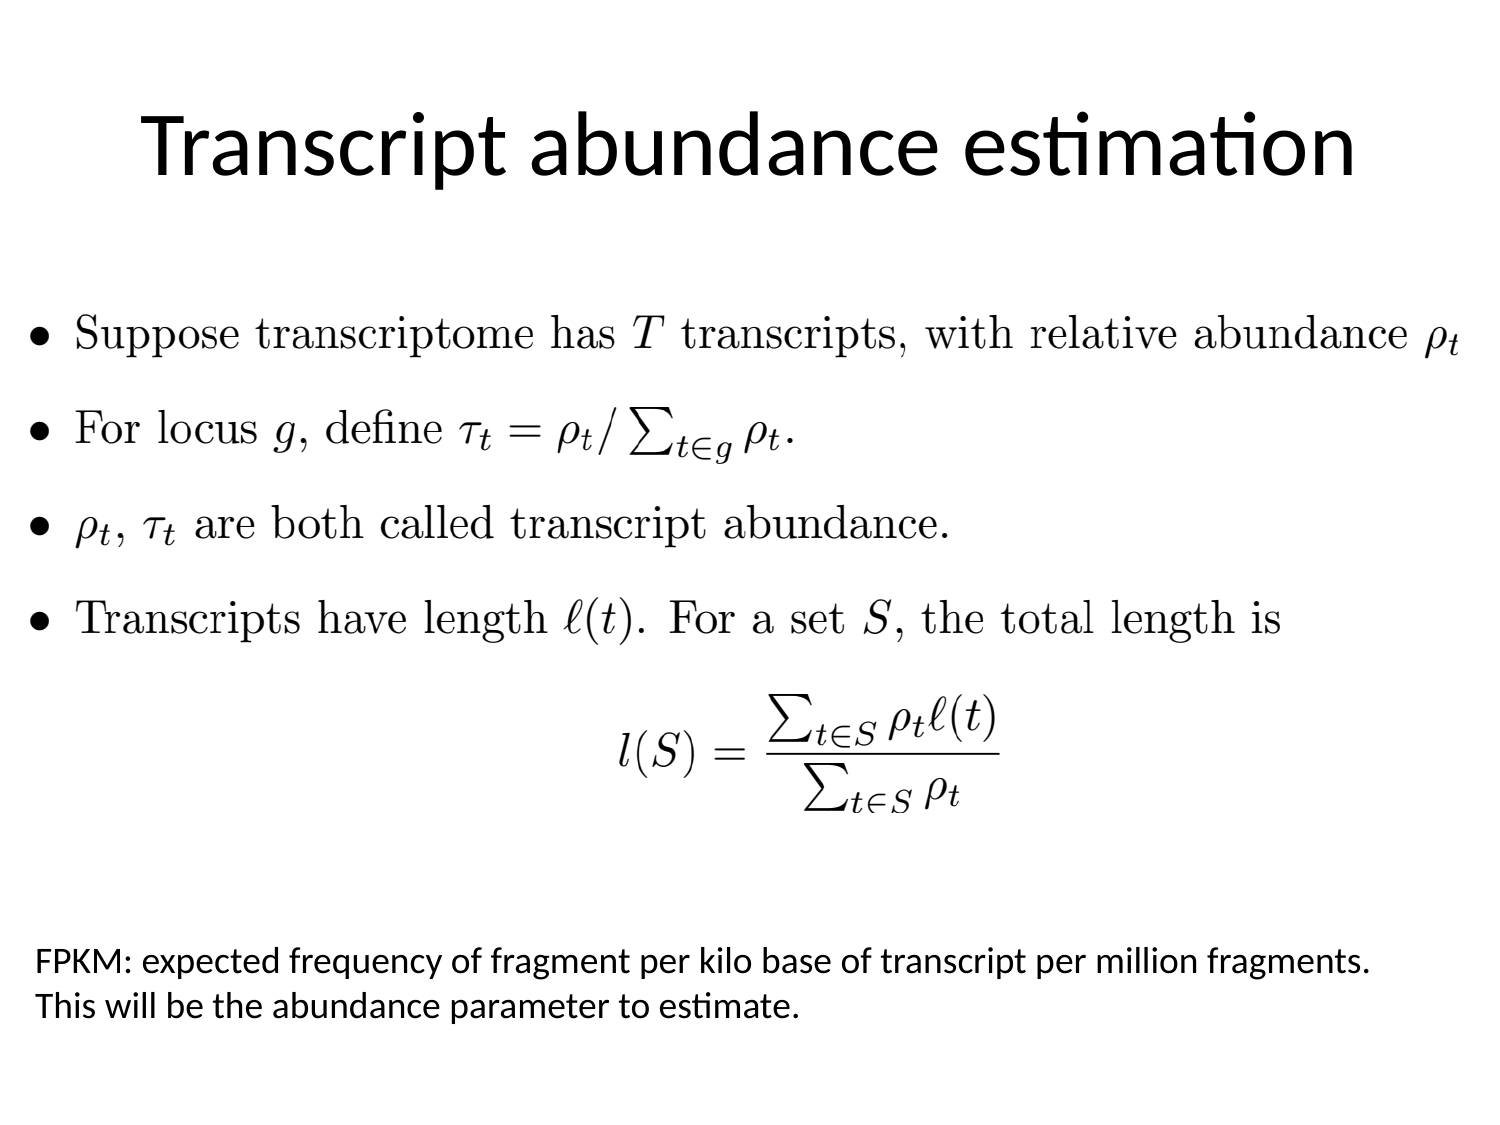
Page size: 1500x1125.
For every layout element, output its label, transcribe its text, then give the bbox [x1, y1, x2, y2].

title Transcript abundance estimation [75, 45, 1425, 233]
picture [28, 313, 1458, 814]
text_box FPKM: expected frequency of fragment per kilo base of transcript per million fragments. This will be the abundance parameter to estimate. [20, 928, 1458, 1033]
